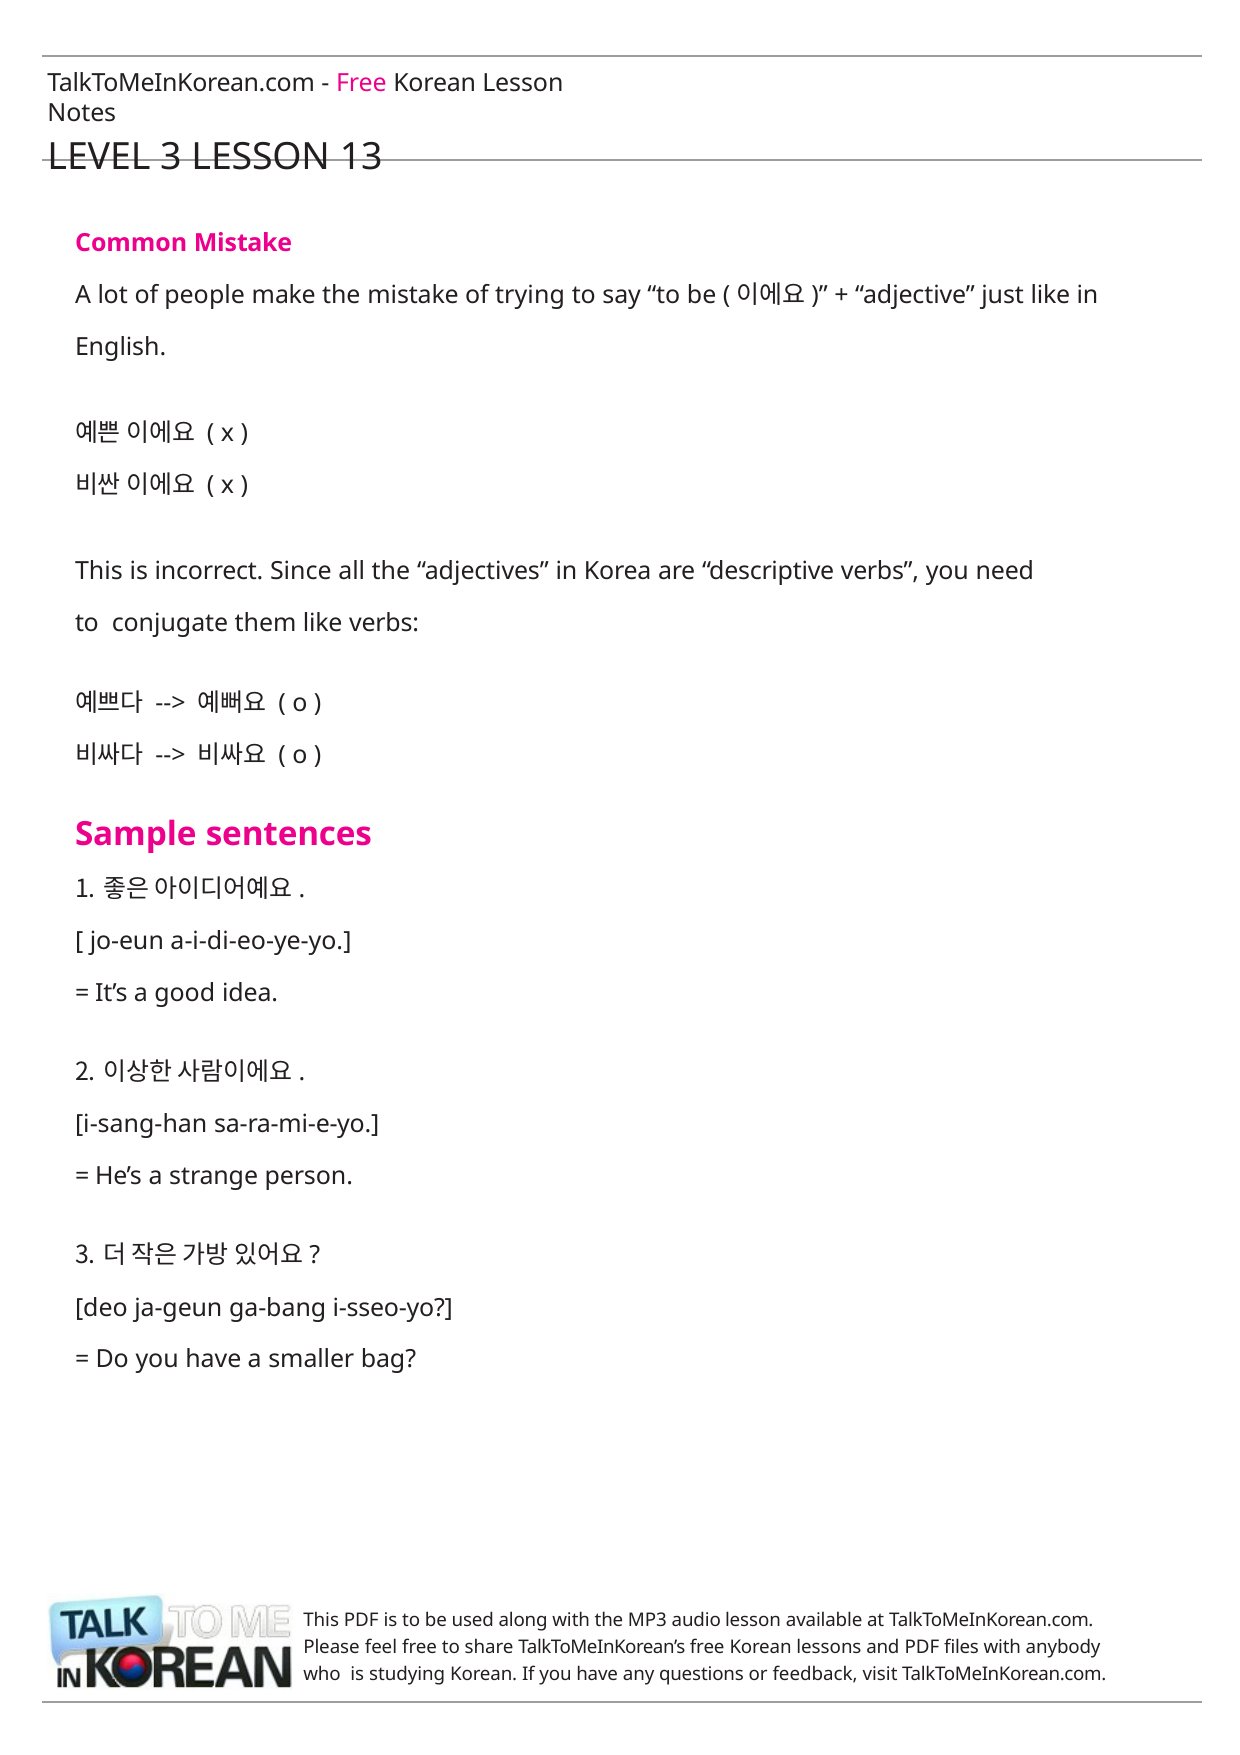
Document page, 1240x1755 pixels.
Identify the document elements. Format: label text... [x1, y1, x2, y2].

footer This PDF is to be used along with the MP3 audio lesson available at TalkToMeInKorean.com. Please feel free to share TalkToMeInKorean’s free Korean lessons and PDF files with anybody who is studying Korean. If you have any questions or feedback, visit TalkToMeInKorean.com. [301, 1607, 1120, 1755]
text_box TalkToMeInKorean.com - Free Korean Lesson Notes LEVEL 3 LESSON 13 [45, 61, 615, 177]
picture [46, 1593, 293, 1691]
text_box Common Mistake A lot of people make the mistake of trying to say “to be (이에요)” + “adjective” just like in English. 예쁜 이에요 ( x ) 비싼 이에요 ( x ) This is incorrect. Since all the “adjectives” in Korea are “descriptive verbs”, you need to conjugate them like verbs: 예쁘다 --> 예뻐요 ( o ) 비싸다 --> 비싸요 ( o ) Sample sentences 좋은 아이디어예요. [ jo-eun a-i-di-eo-ye-yo.] = It’s a good idea. 이상한 사람이에요. [i-sang-han sa-ra-mi-e-yo.] = He’s a strange person. 더 작은 가방 있어요? [deo ja-geun ga-bang i-sseo-yo?] = Do you have a smaller bag? [72, 224, 1109, 1373]
